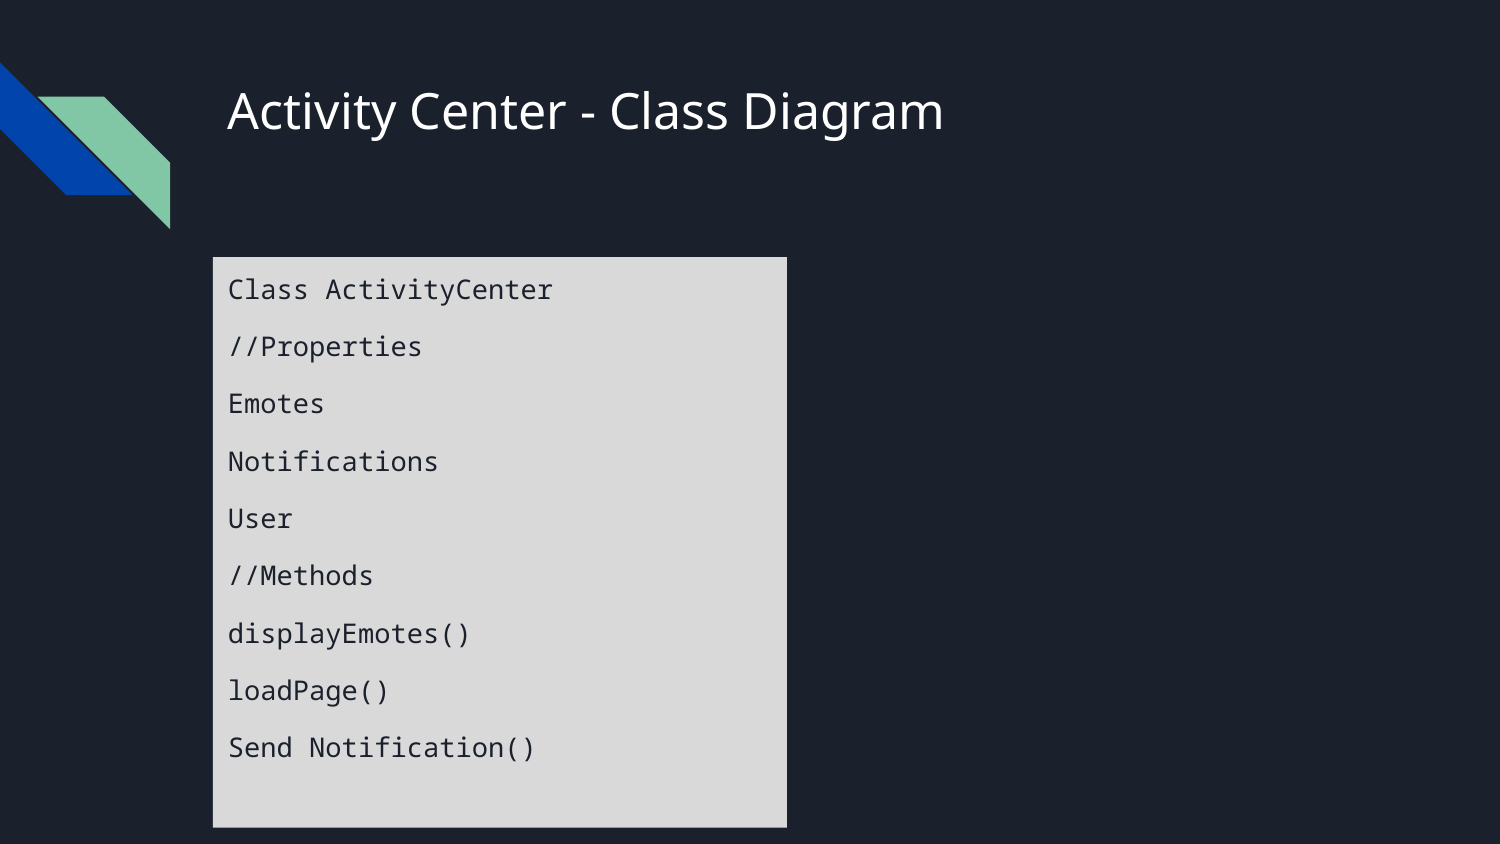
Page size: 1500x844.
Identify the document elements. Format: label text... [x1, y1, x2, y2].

title Activity Center - Class Diagram [212, 64, 1368, 215]
list Class ActivityCenter //Properties Emotes Notifications User //Methods displayEmotes() loadPage() Send Notification() [212, 257, 787, 828]
